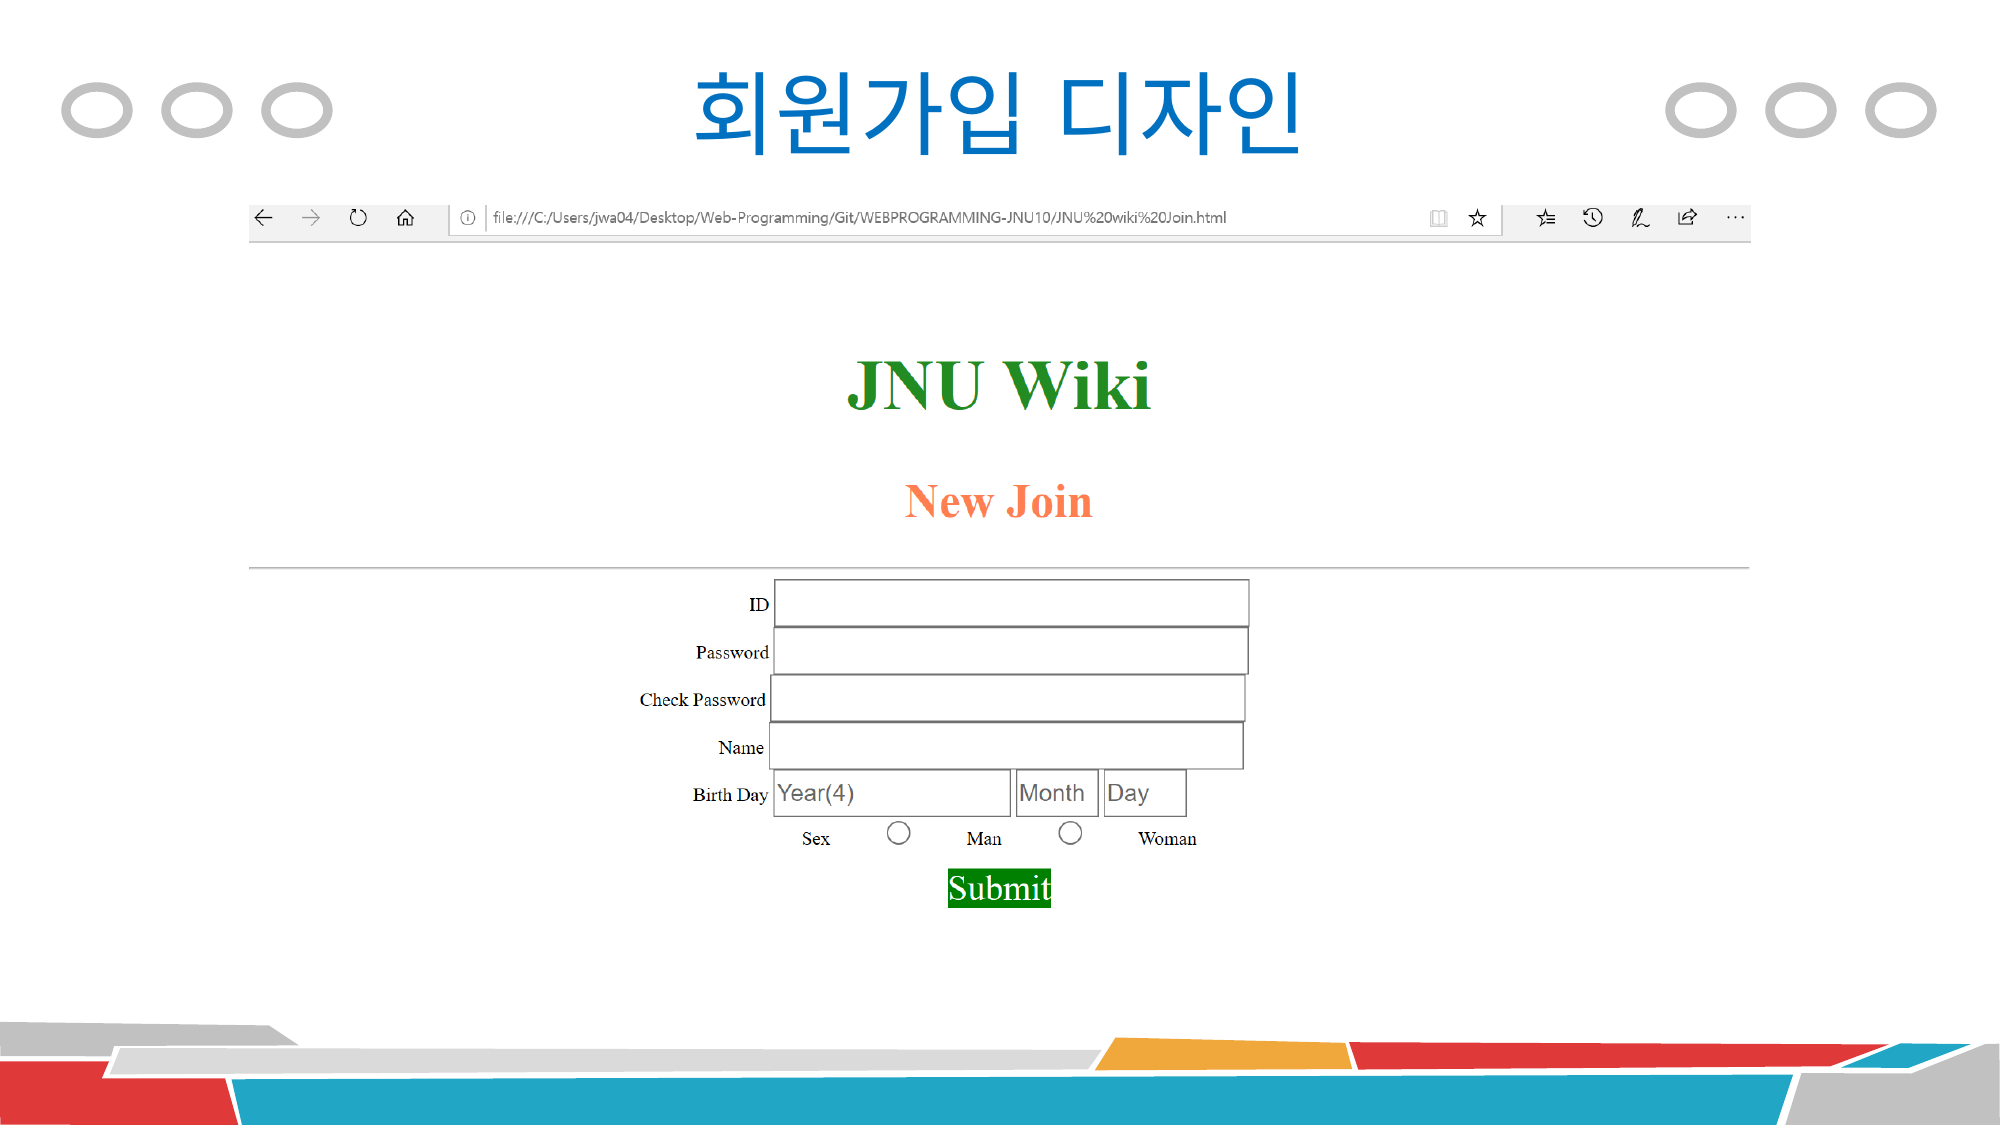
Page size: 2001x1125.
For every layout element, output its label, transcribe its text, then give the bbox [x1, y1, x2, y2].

title 회원가입 디자인 [350, 18, 1650, 205]
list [248, 205, 1752, 961]
